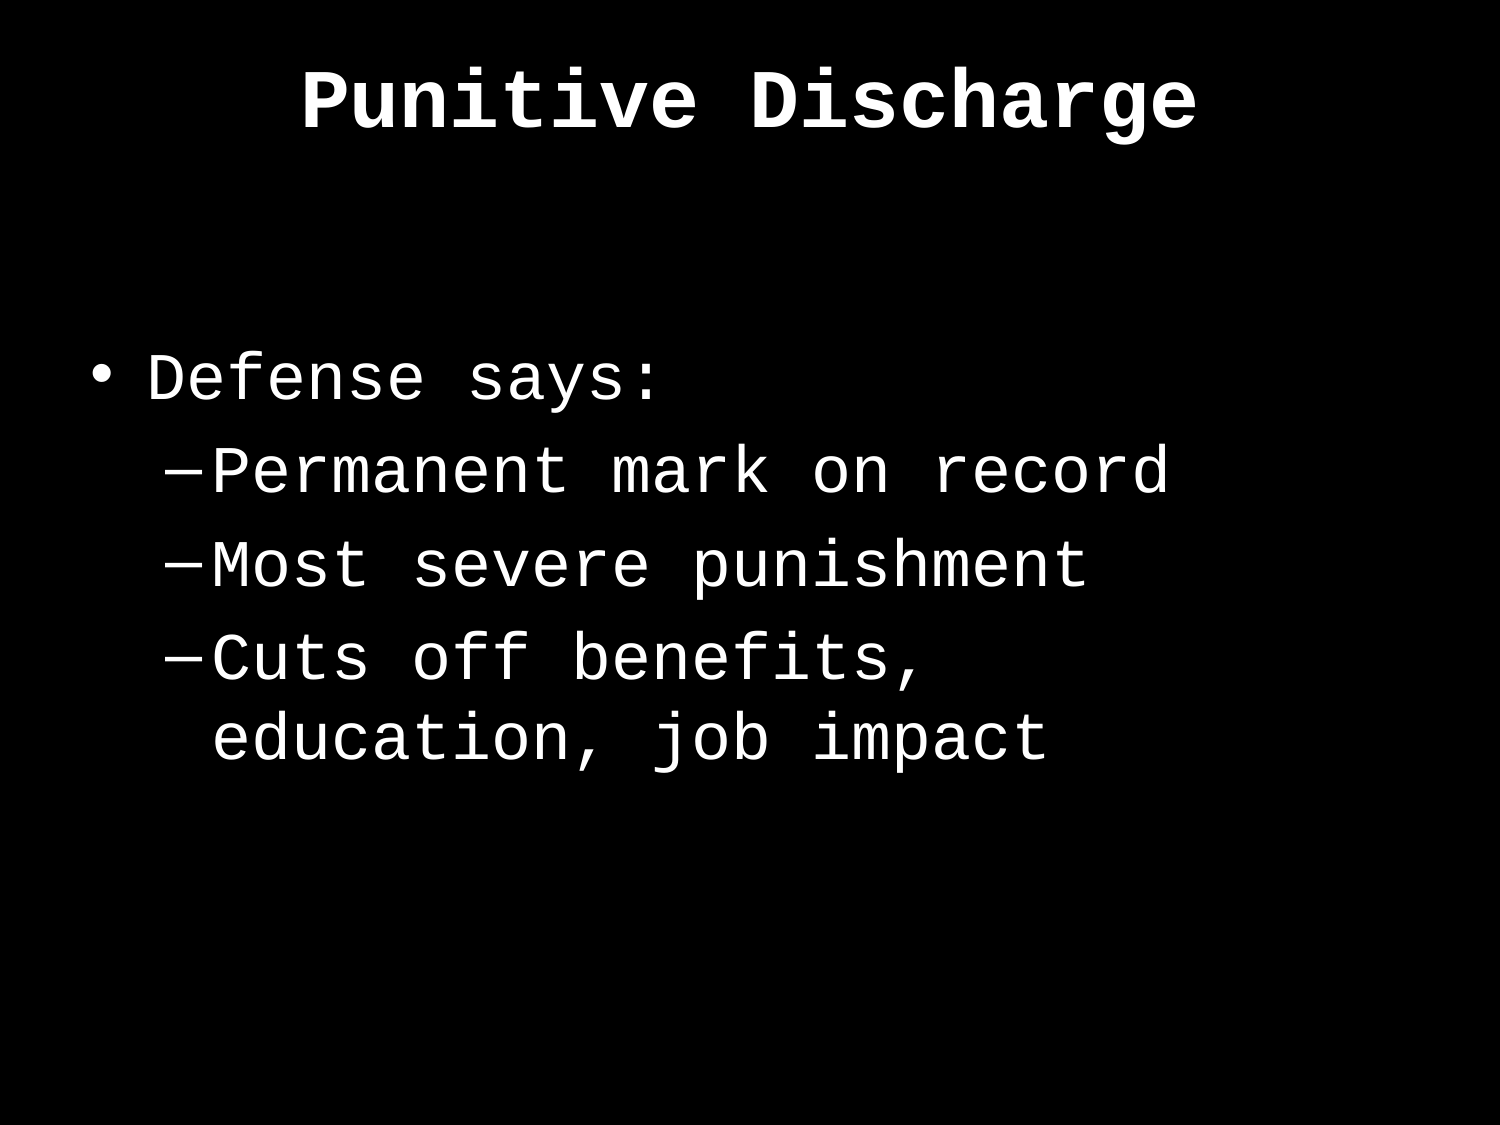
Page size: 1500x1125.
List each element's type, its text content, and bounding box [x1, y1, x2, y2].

title Punitive Discharge [43, 0, 1457, 188]
list Defense says: Permanent mark on record Most severe punishment Cuts off benefits, education, job impact [75, 324, 1213, 1035]
